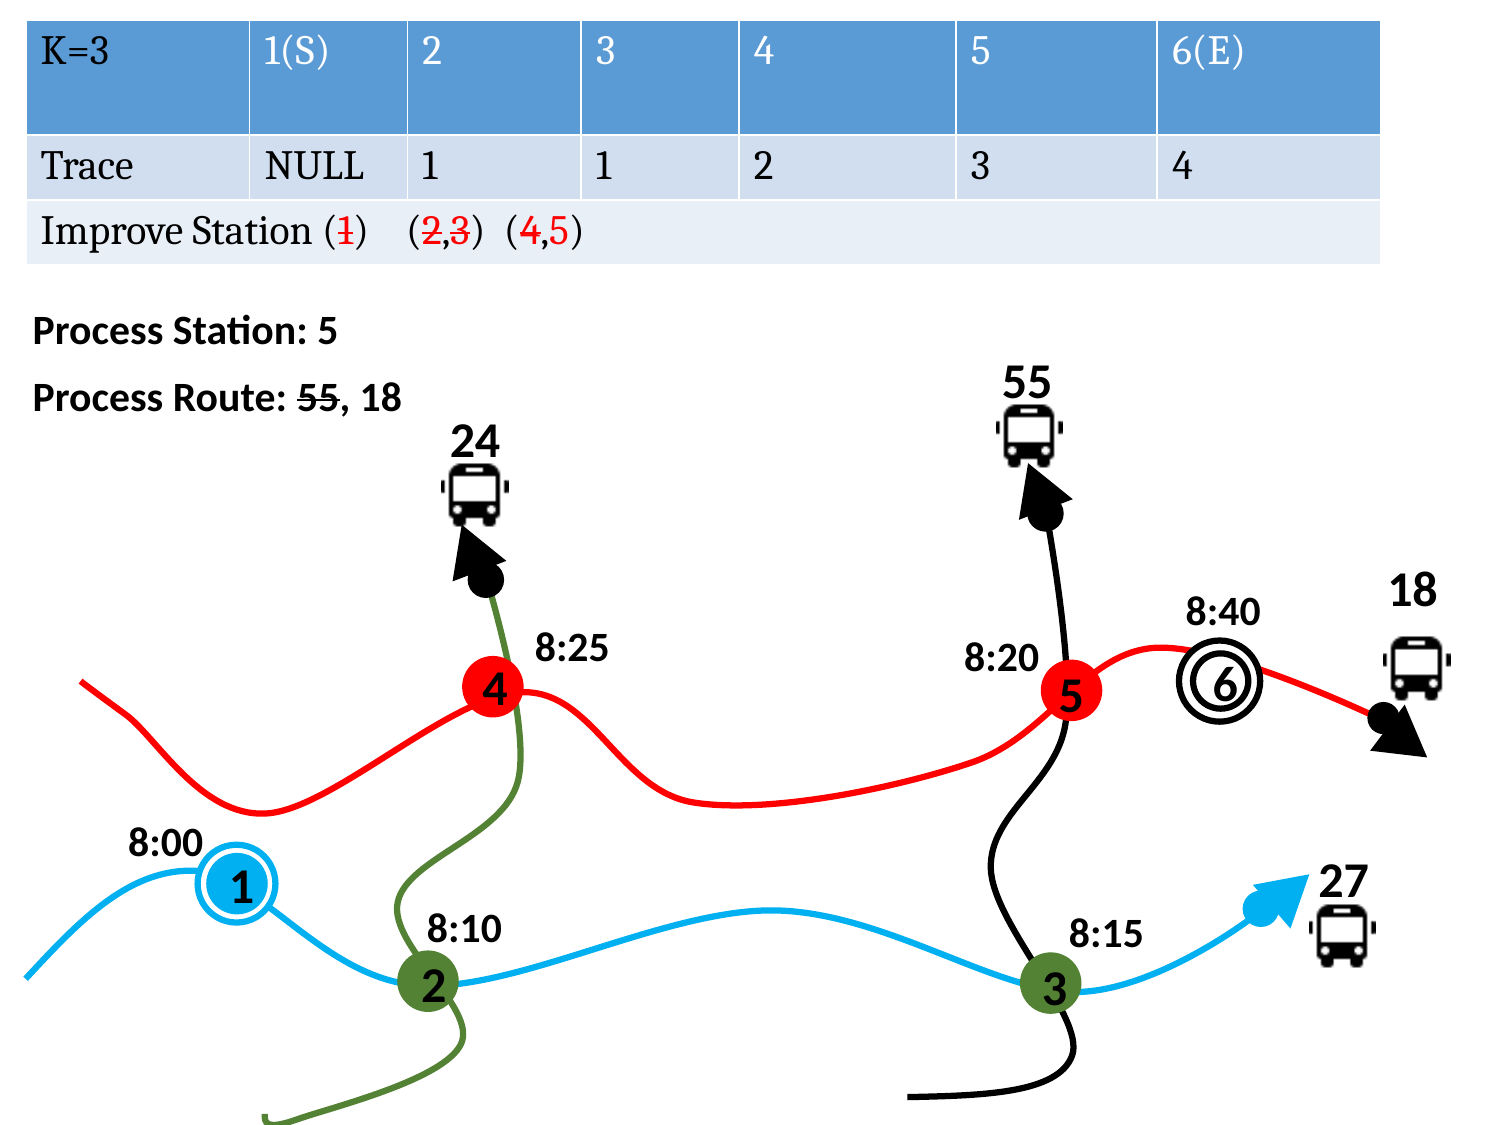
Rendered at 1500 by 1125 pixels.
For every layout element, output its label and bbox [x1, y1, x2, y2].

picture [1309, 903, 1376, 970]
table_cell [582, 136, 738, 199]
table_cell [957, 136, 1156, 199]
text_box [24, 470, 1428, 1125]
table_cell [1158, 136, 1380, 199]
table_cell [250, 136, 407, 199]
picture [441, 462, 509, 529]
table_header [957, 21, 1156, 134]
text_box [435, 399, 516, 475]
table_header [408, 21, 580, 134]
text_box [17, 362, 418, 428]
table_header [250, 21, 407, 134]
text_box [987, 340, 1068, 416]
table_cell [27, 136, 249, 199]
table_header [27, 21, 249, 134]
table_cell [408, 136, 580, 199]
table_cell [27, 201, 1380, 264]
table_header [582, 21, 738, 134]
text_box [1372, 549, 1453, 624]
table_header [740, 21, 955, 134]
picture [996, 403, 1063, 470]
table_header [1158, 21, 1380, 134]
picture [1383, 635, 1451, 703]
table_cell [740, 136, 955, 199]
text_box [18, 295, 354, 361]
